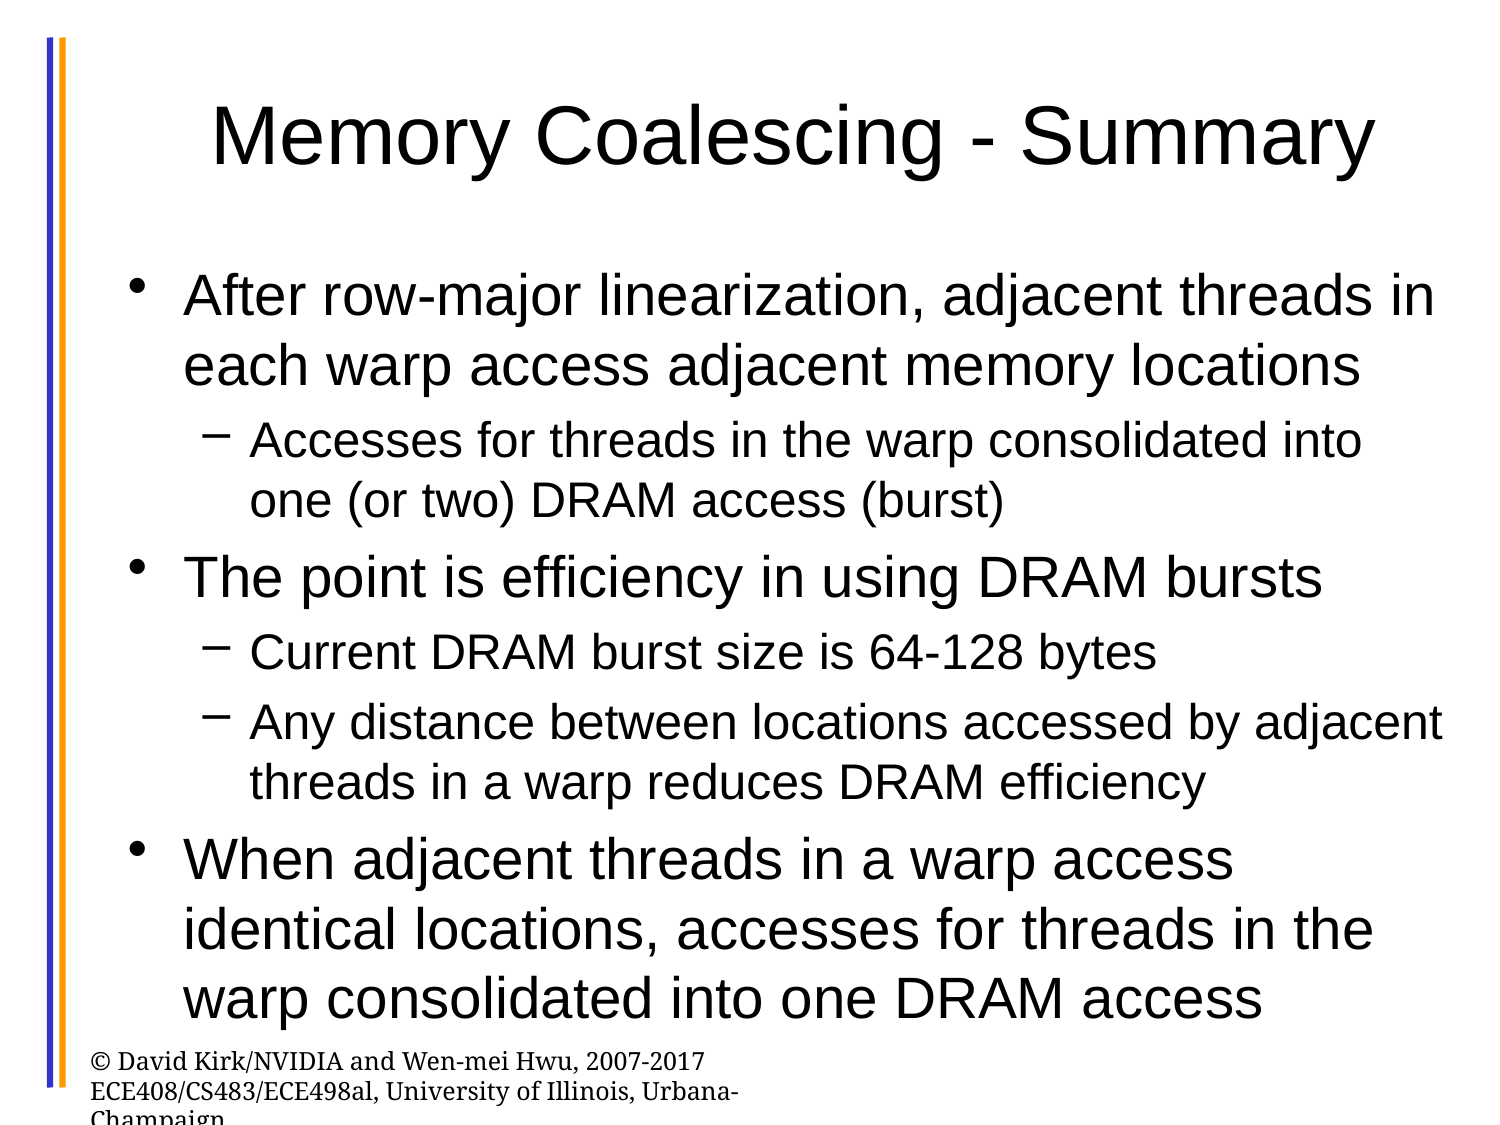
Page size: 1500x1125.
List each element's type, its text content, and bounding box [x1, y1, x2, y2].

title Memory Coalescing - Summary [112, 37, 1475, 225]
footer © David Kirk/NVIDIA and Wen-mei Hwu, 2007-2017 ECE408/CS483/ECE498al, University of Illinois, Urbana-Champaign [74, 1037, 876, 1113]
list After row-major linearization, adjacent threads in each warp access adjacent memory locations Accesses for threads in the warp consolidated into one (or two) DRAM access (burst) The point is efficiency in using DRAM bursts Current DRAM burst size is 64-128 bytes Any distance between locations accessed by adjacent threads in a warp reduces DRAM efficiency When adjacent threads in a warp access identical locations, accesses for threads in the warp consolidated into one DRAM access [112, 249, 1475, 1000]
